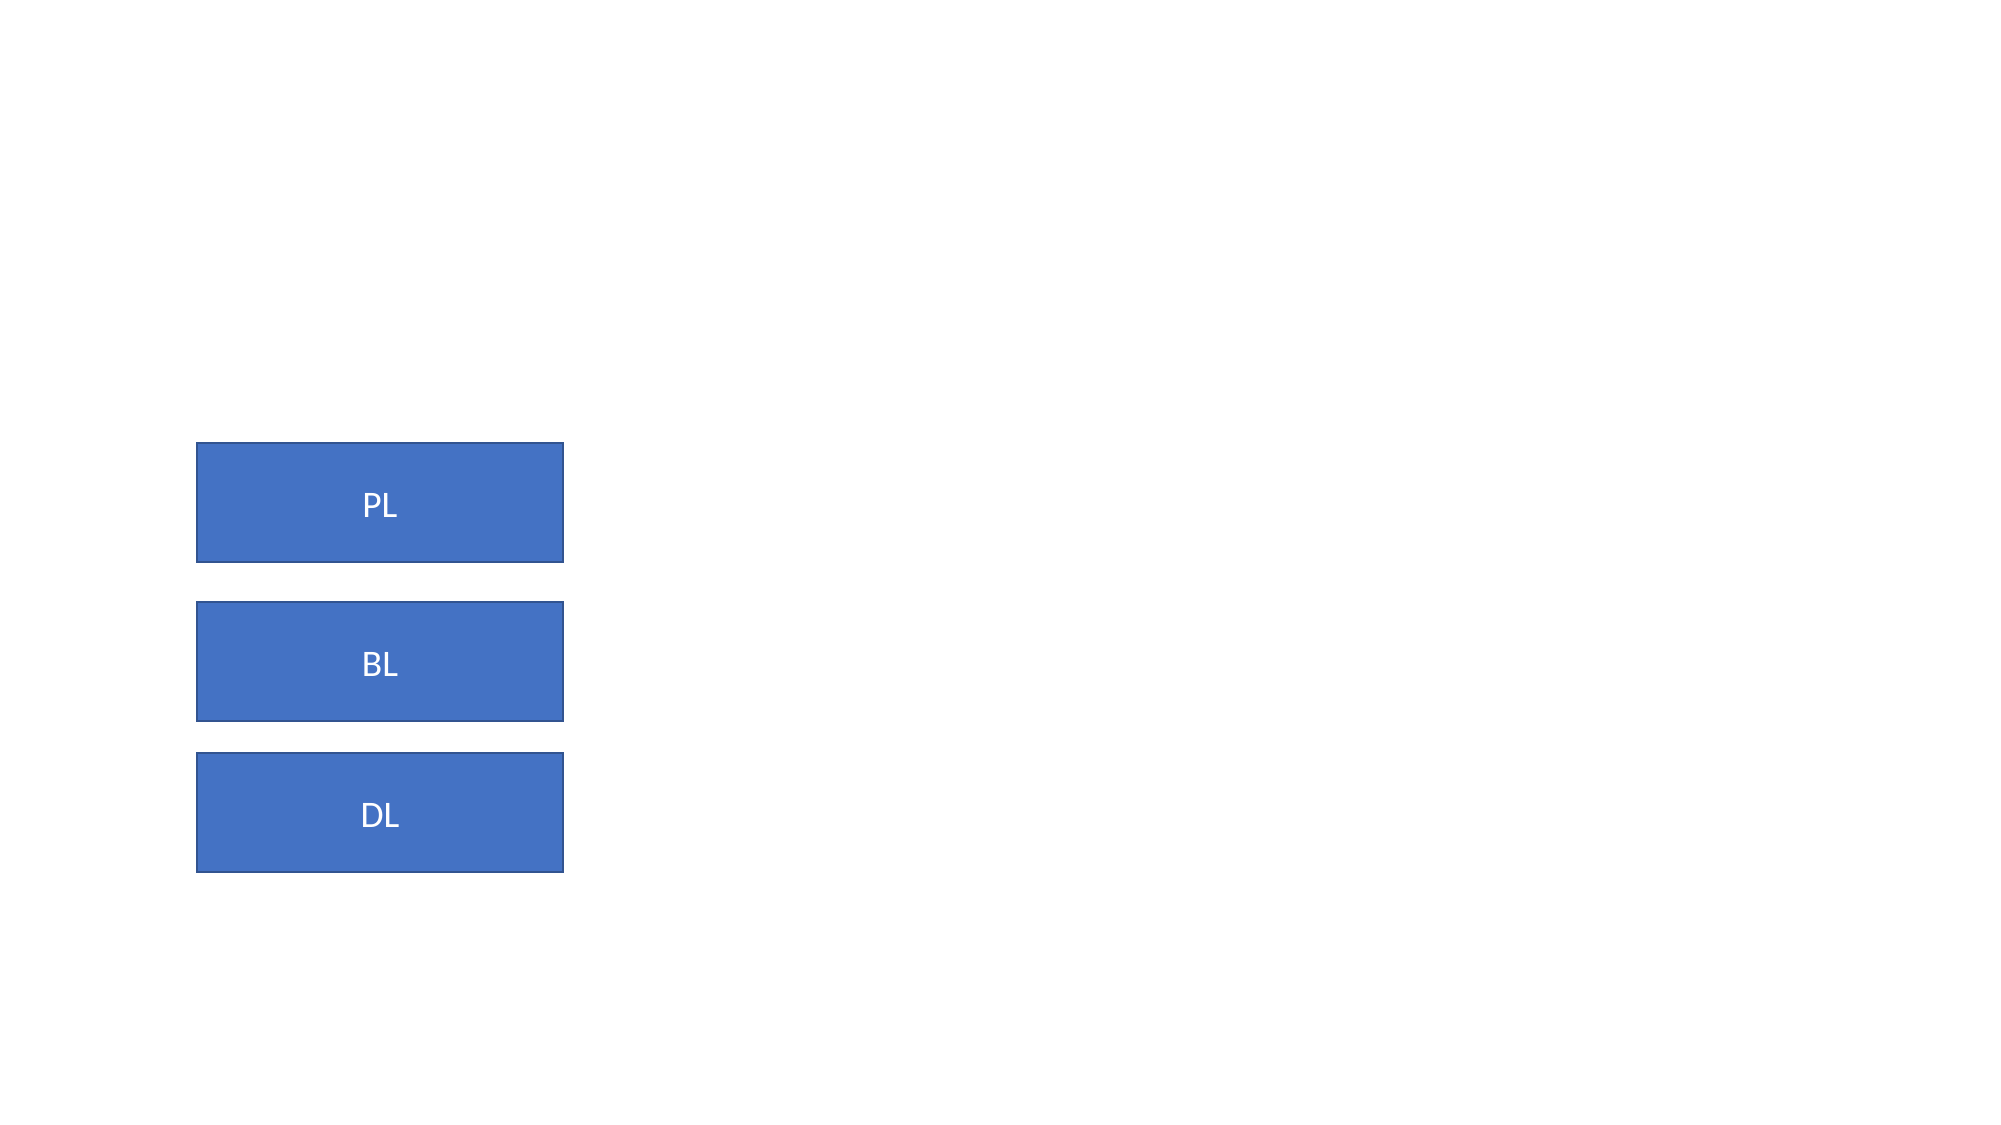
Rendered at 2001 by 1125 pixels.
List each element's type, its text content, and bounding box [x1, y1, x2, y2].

text_box DL [196, 752, 564, 873]
text_box BL [196, 601, 564, 722]
text_box PL [196, 442, 564, 563]
